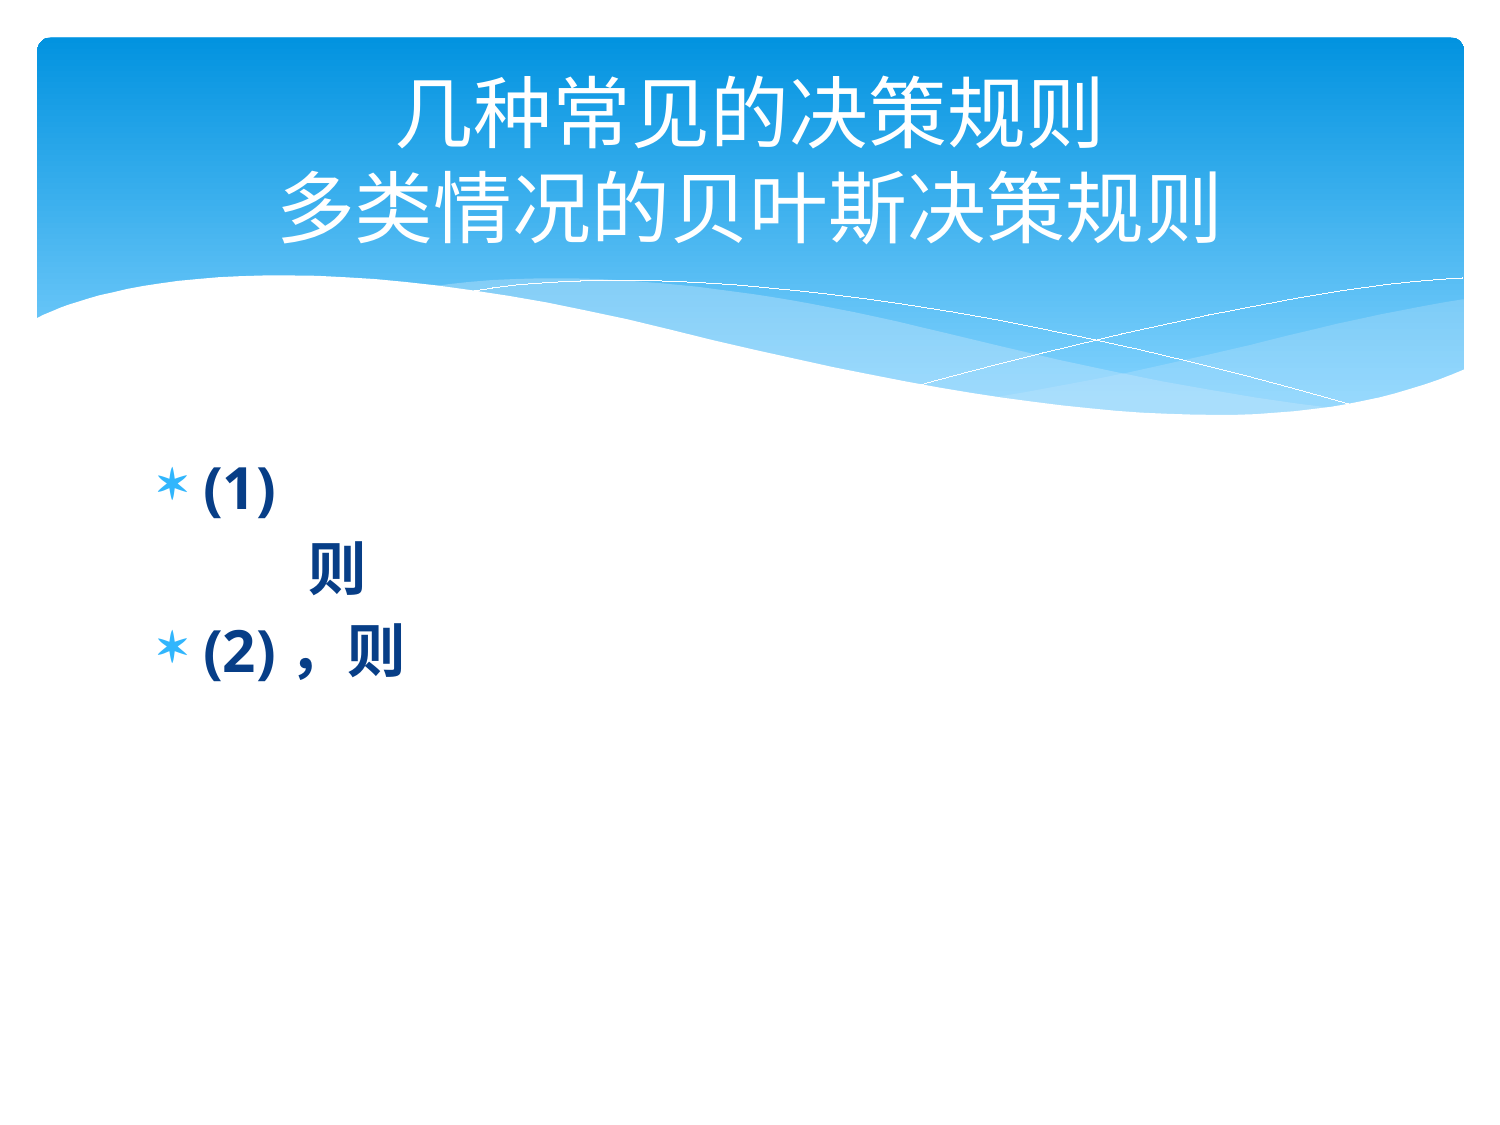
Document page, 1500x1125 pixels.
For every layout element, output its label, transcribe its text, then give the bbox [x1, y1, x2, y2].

title 几种常见的决策规则 多类情况的贝叶斯决策规则 [75, 55, 1425, 261]
